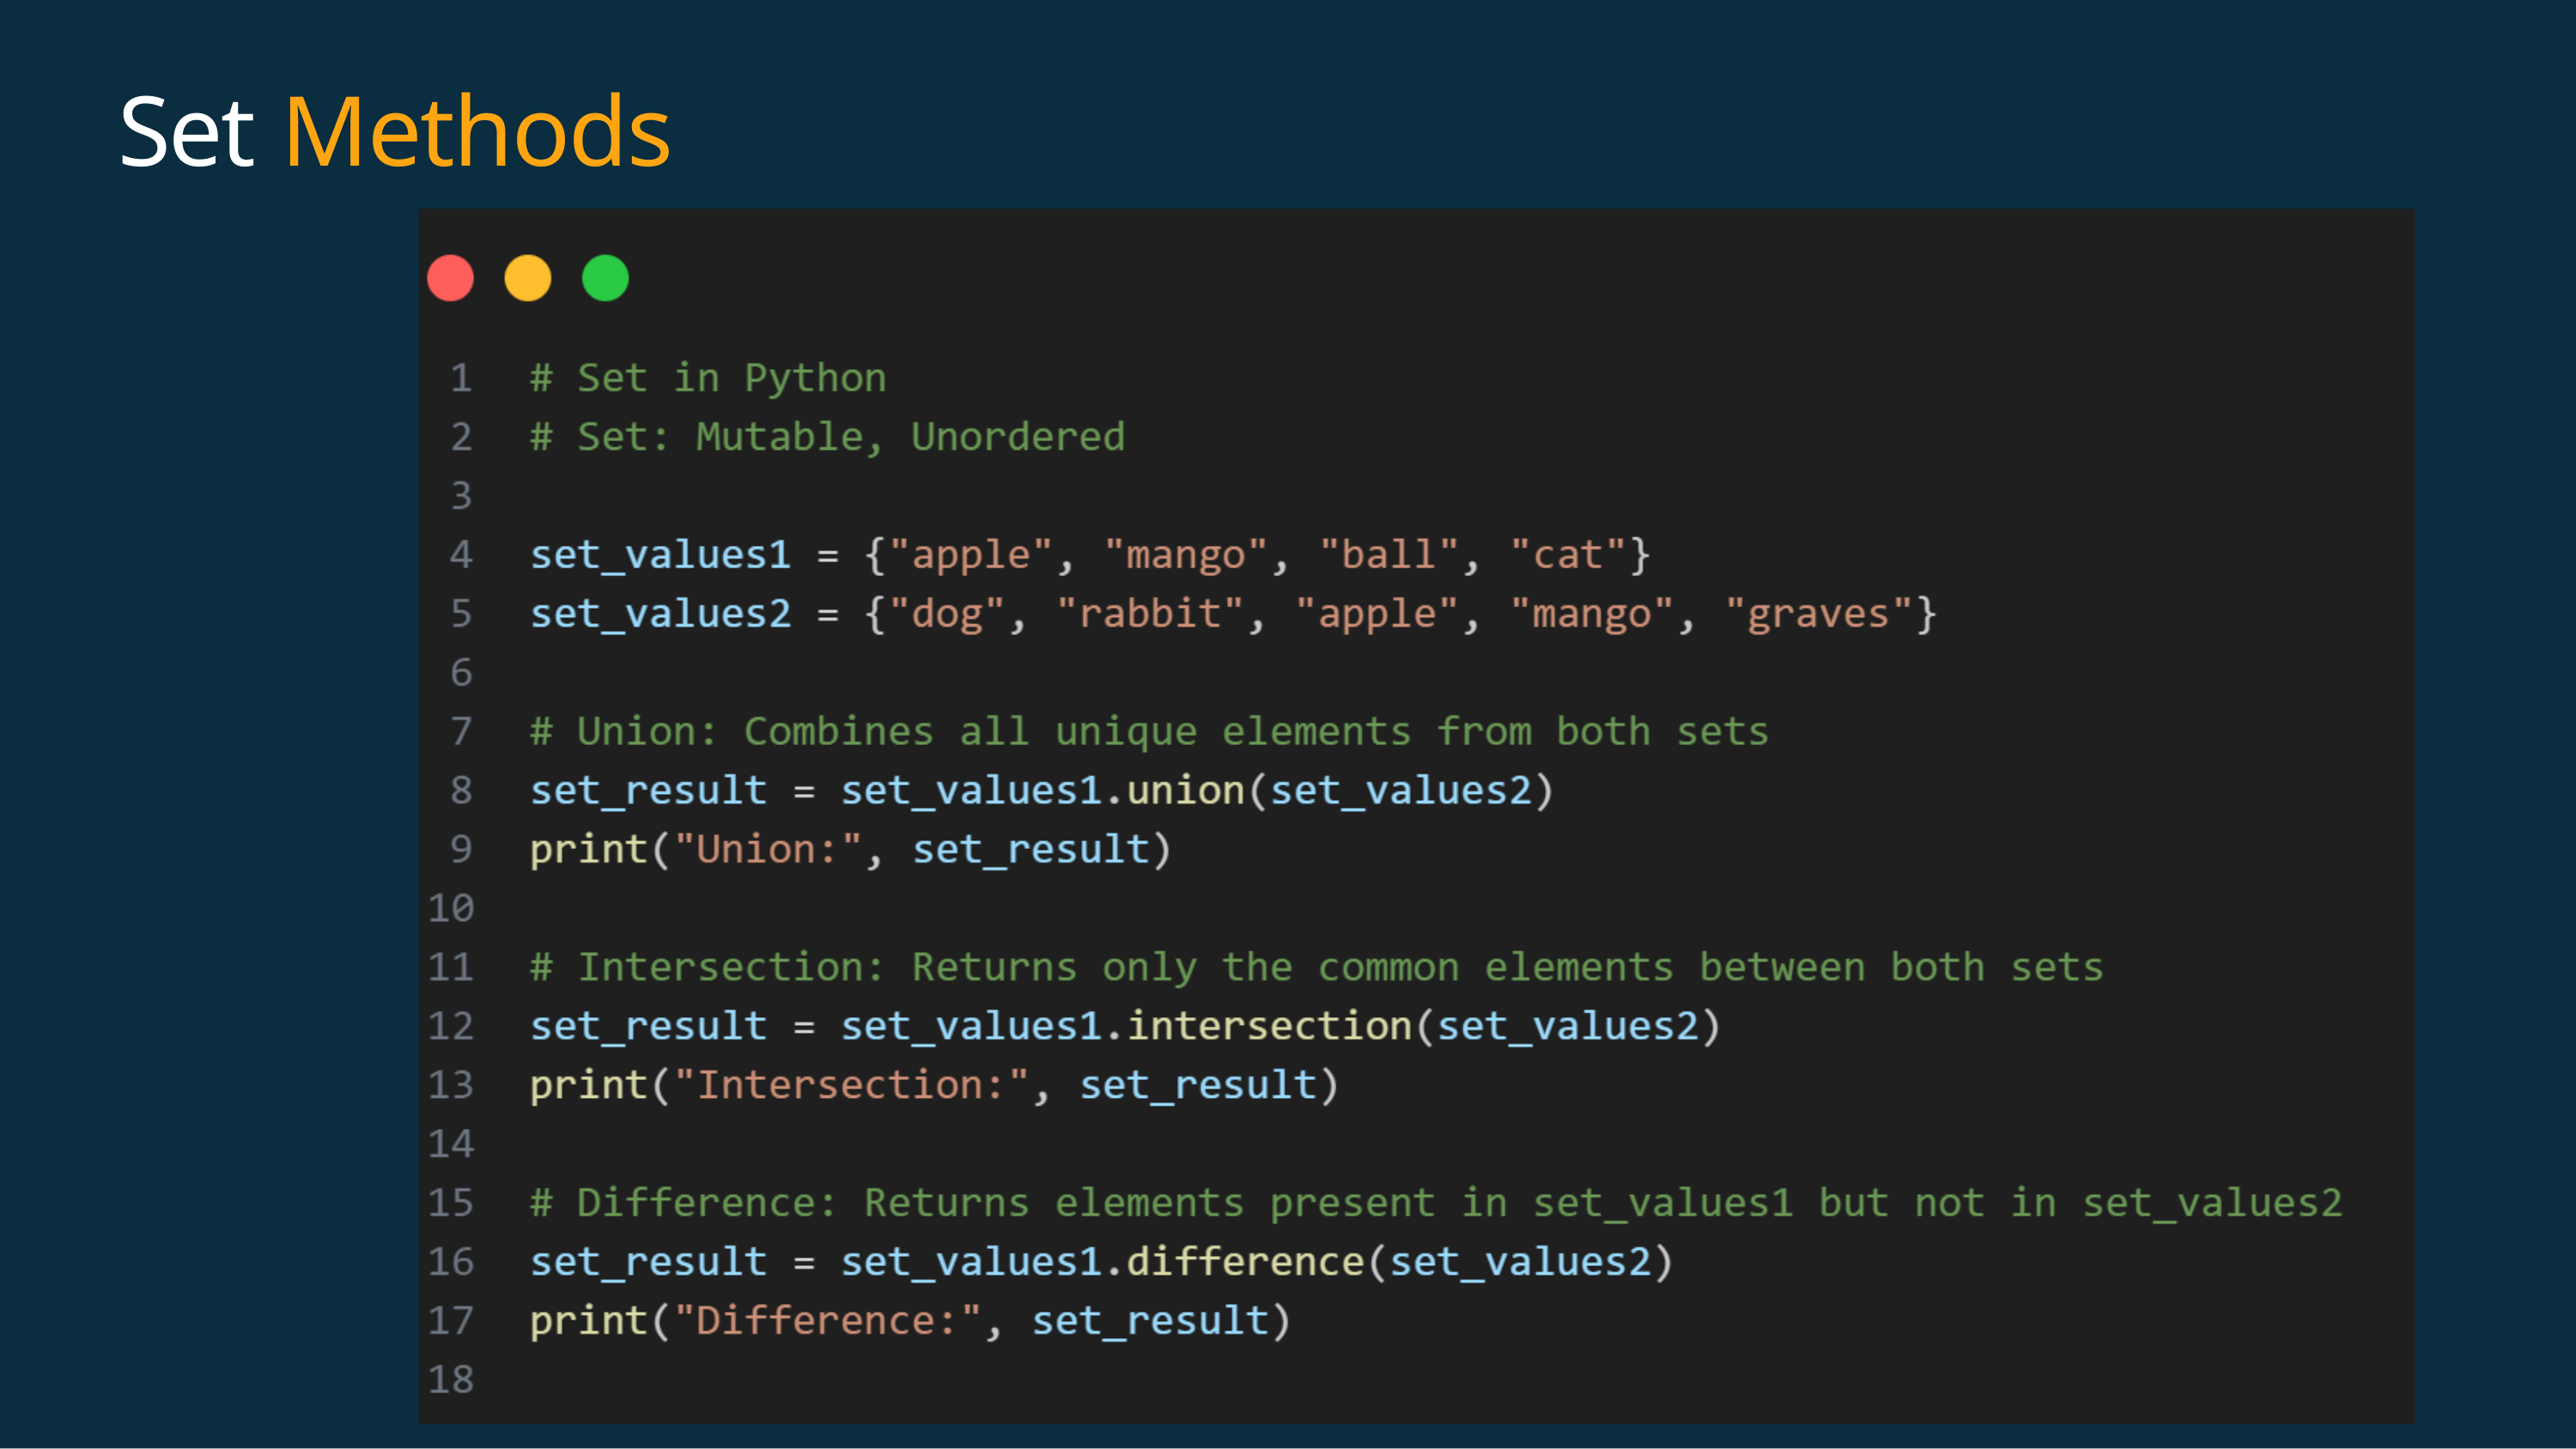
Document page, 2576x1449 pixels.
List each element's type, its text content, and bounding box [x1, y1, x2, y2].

title Set Methods [118, 70, 935, 190]
picture [418, 209, 2415, 1425]
